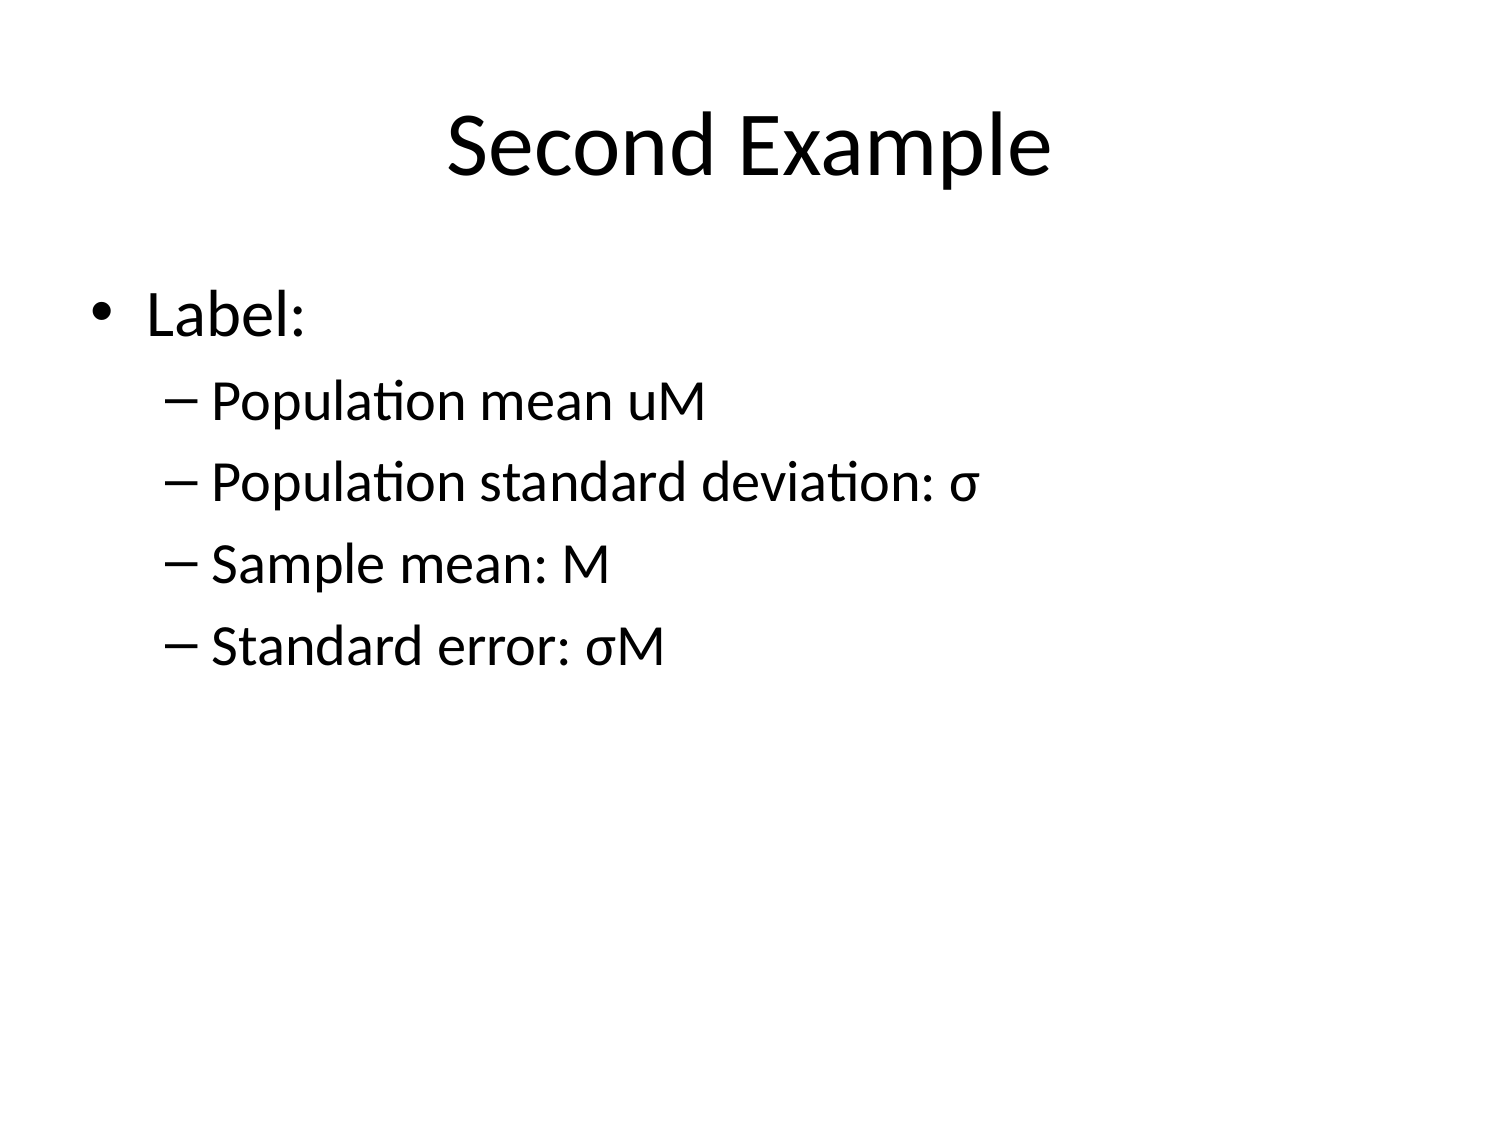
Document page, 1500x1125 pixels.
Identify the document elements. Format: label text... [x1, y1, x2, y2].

list Label: Population mean uM Population standard deviation: σ Sample mean: M Standard error: σM [75, 262, 1425, 1005]
title Second Example [75, 45, 1425, 233]
